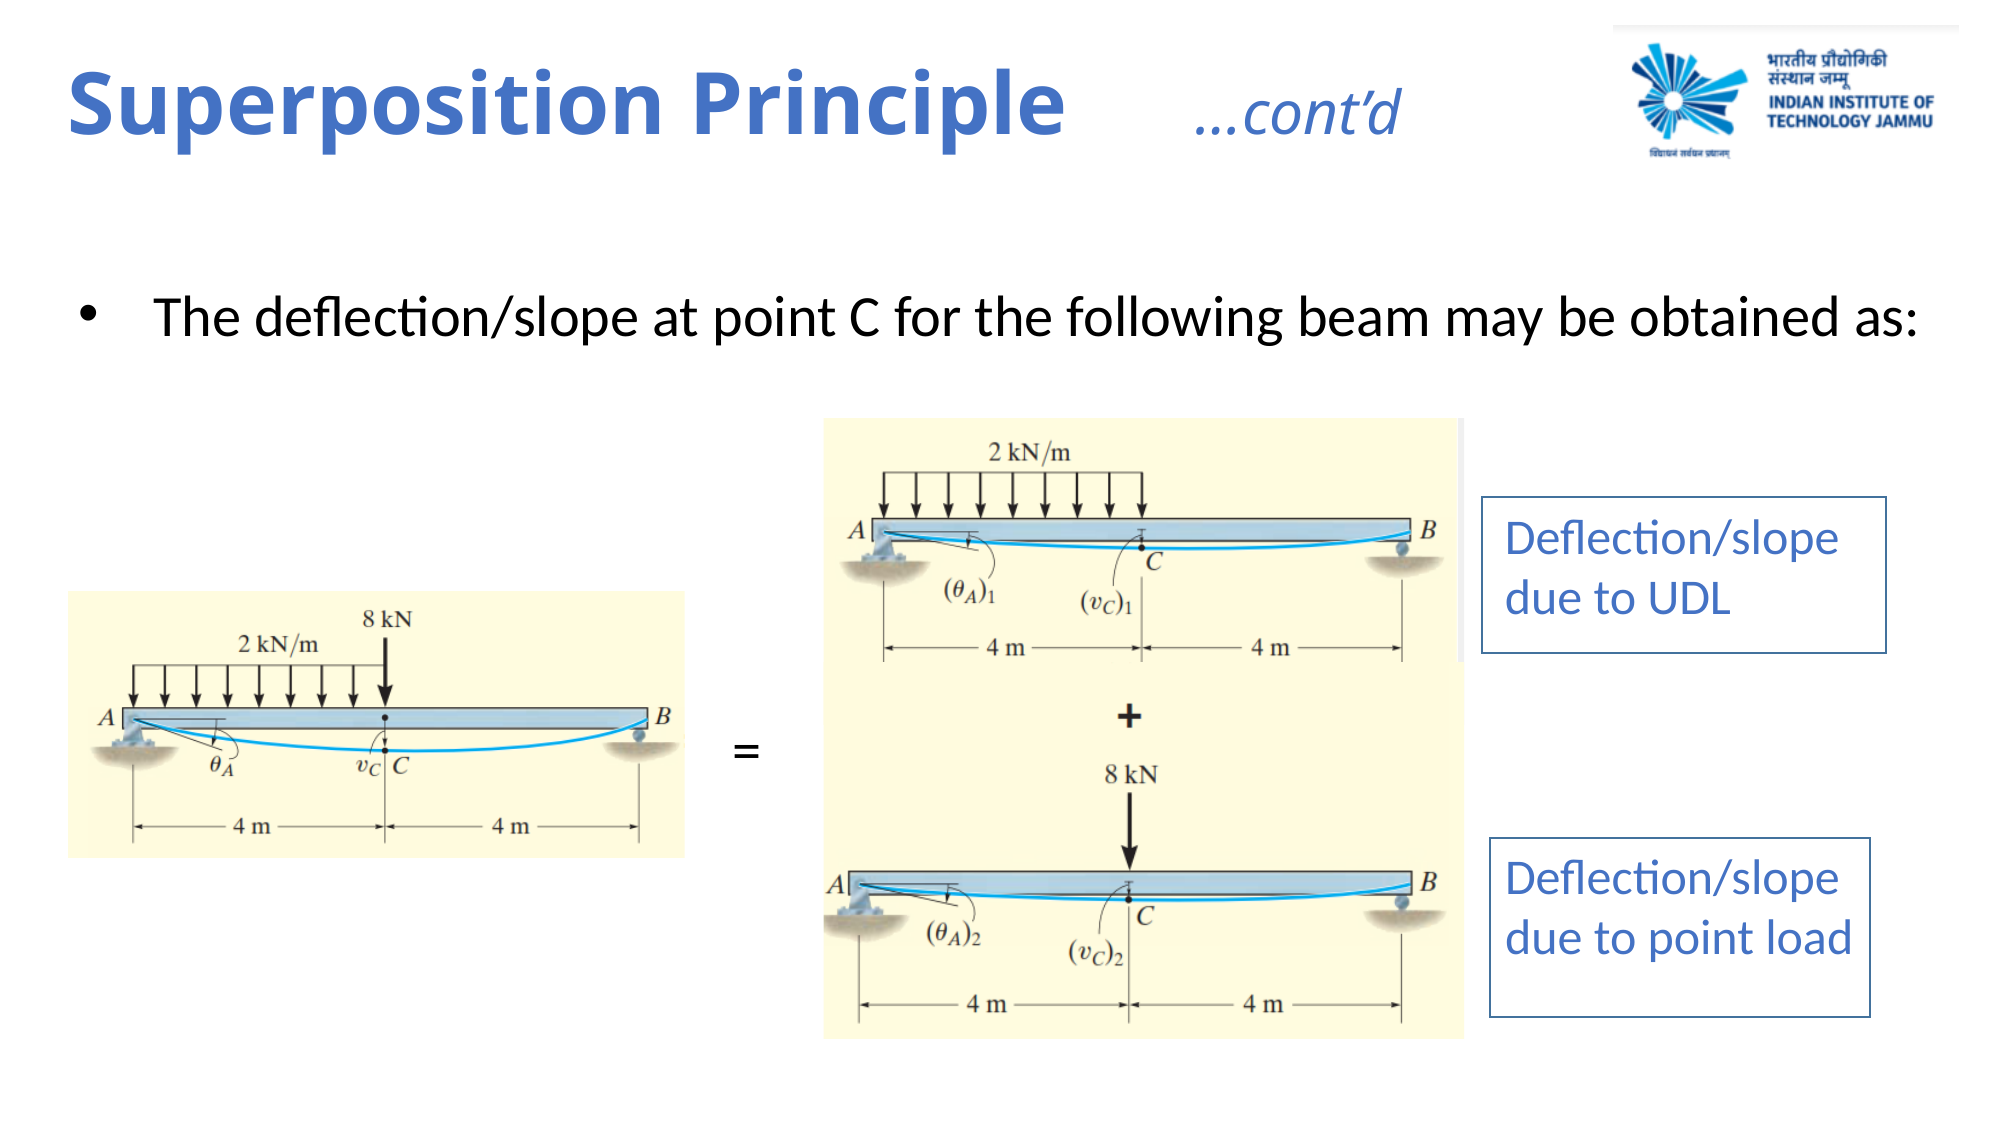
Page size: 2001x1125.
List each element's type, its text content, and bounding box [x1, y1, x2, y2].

title Superposition Principle …cont’d [52, 45, 1595, 171]
picture [68, 591, 685, 858]
picture [1613, 25, 1959, 173]
picture [823, 418, 1465, 1039]
text_box Deflection/slope due to UDL [1887, 496, 1894, 632]
text_box [1481, 496, 1887, 654]
text_box Deflection/slope due to point load [1490, 837, 1887, 972]
text_box = [718, 704, 791, 790]
text_box [1489, 837, 1871, 1018]
text_box The deflection/slope at point C for the following beam may be obtained as: [63, 270, 1937, 356]
